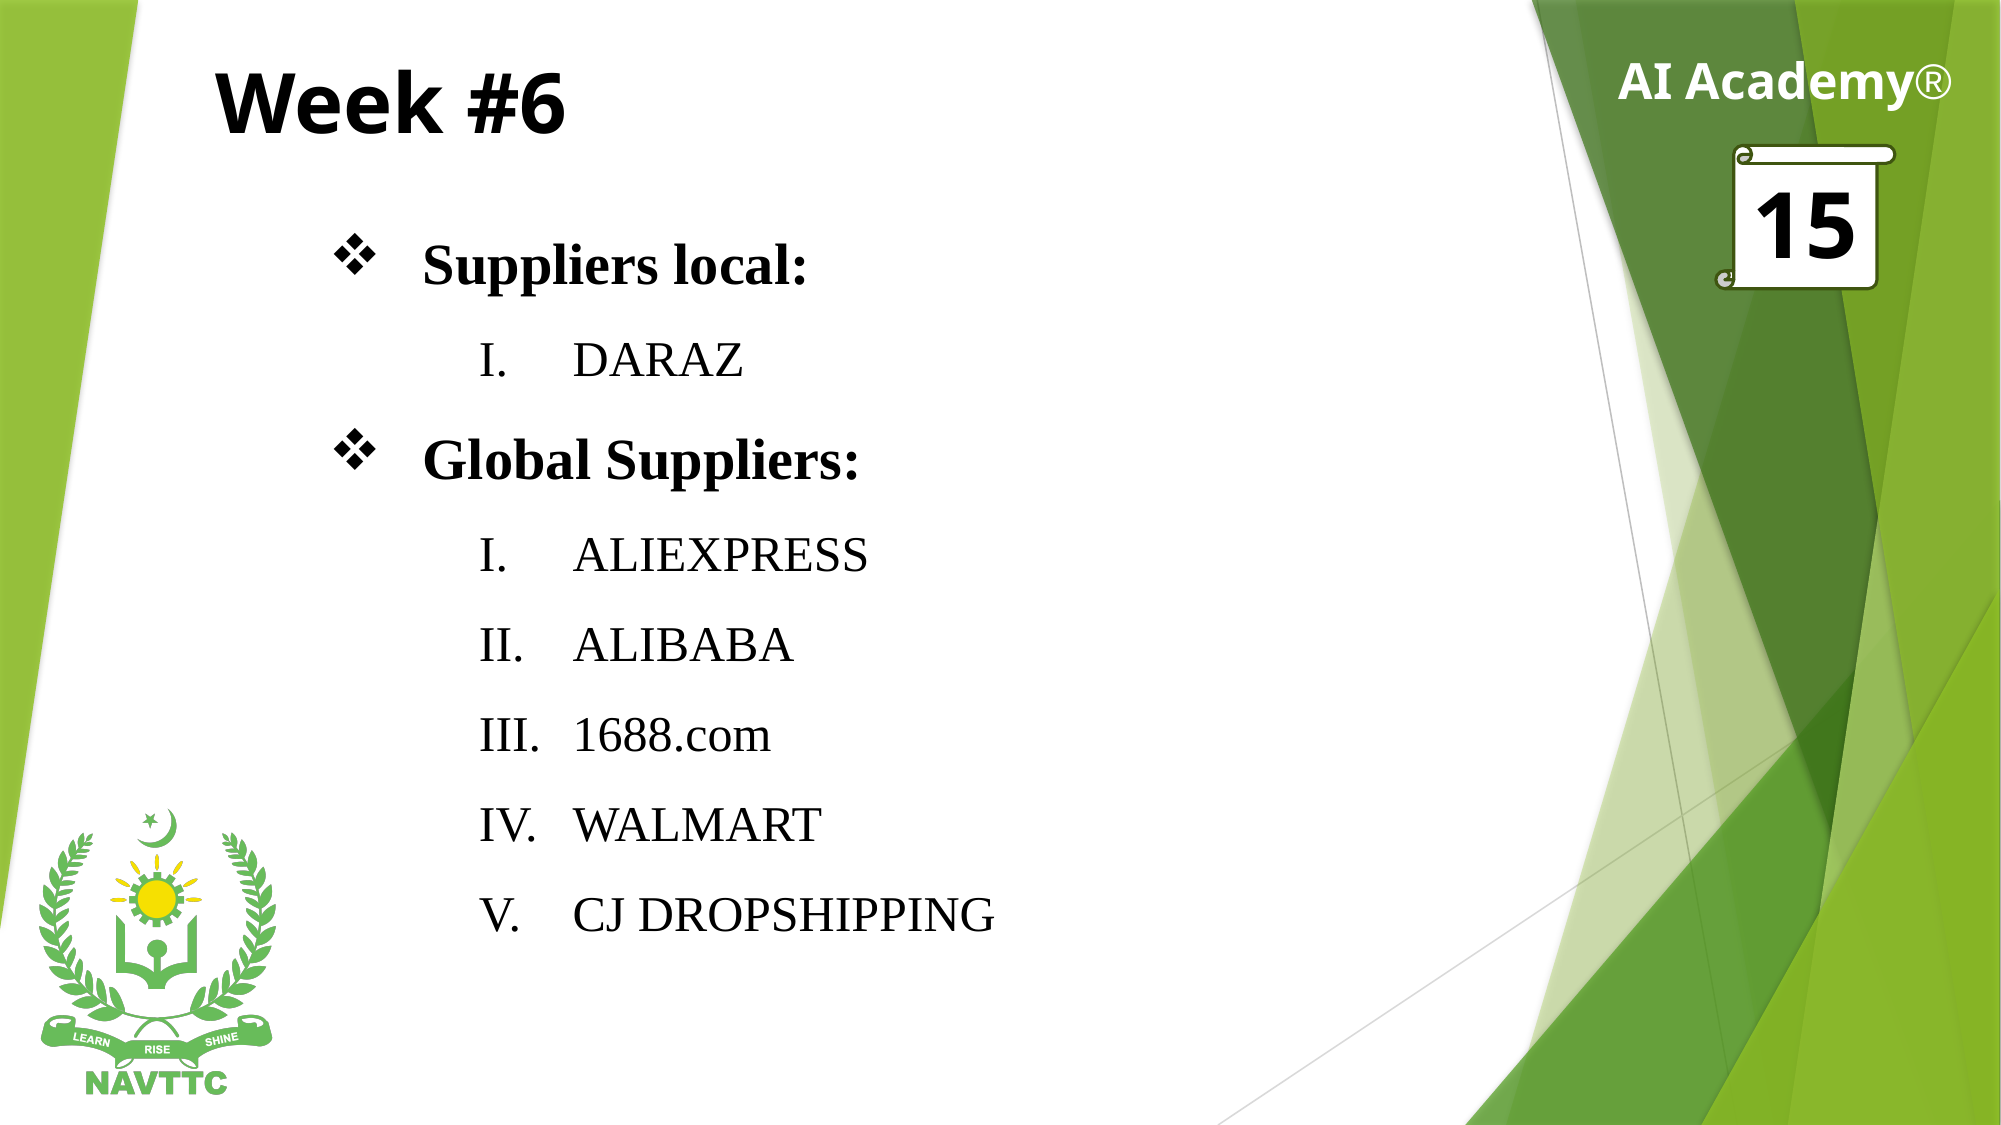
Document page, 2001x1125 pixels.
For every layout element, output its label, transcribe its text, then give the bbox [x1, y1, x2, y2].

text_box 15 [1714, 143, 1897, 291]
text_box AI Academy® [1604, 42, 2000, 118]
text_box Week #6 [201, 42, 583, 158]
text_box Suppliers local: DARAZ Global Suppliers: ALIEXPRESS ALIBABA 1688.com WALMART CJ DROPSHIPPING [314, 183, 1628, 949]
picture [0, 794, 315, 1110]
